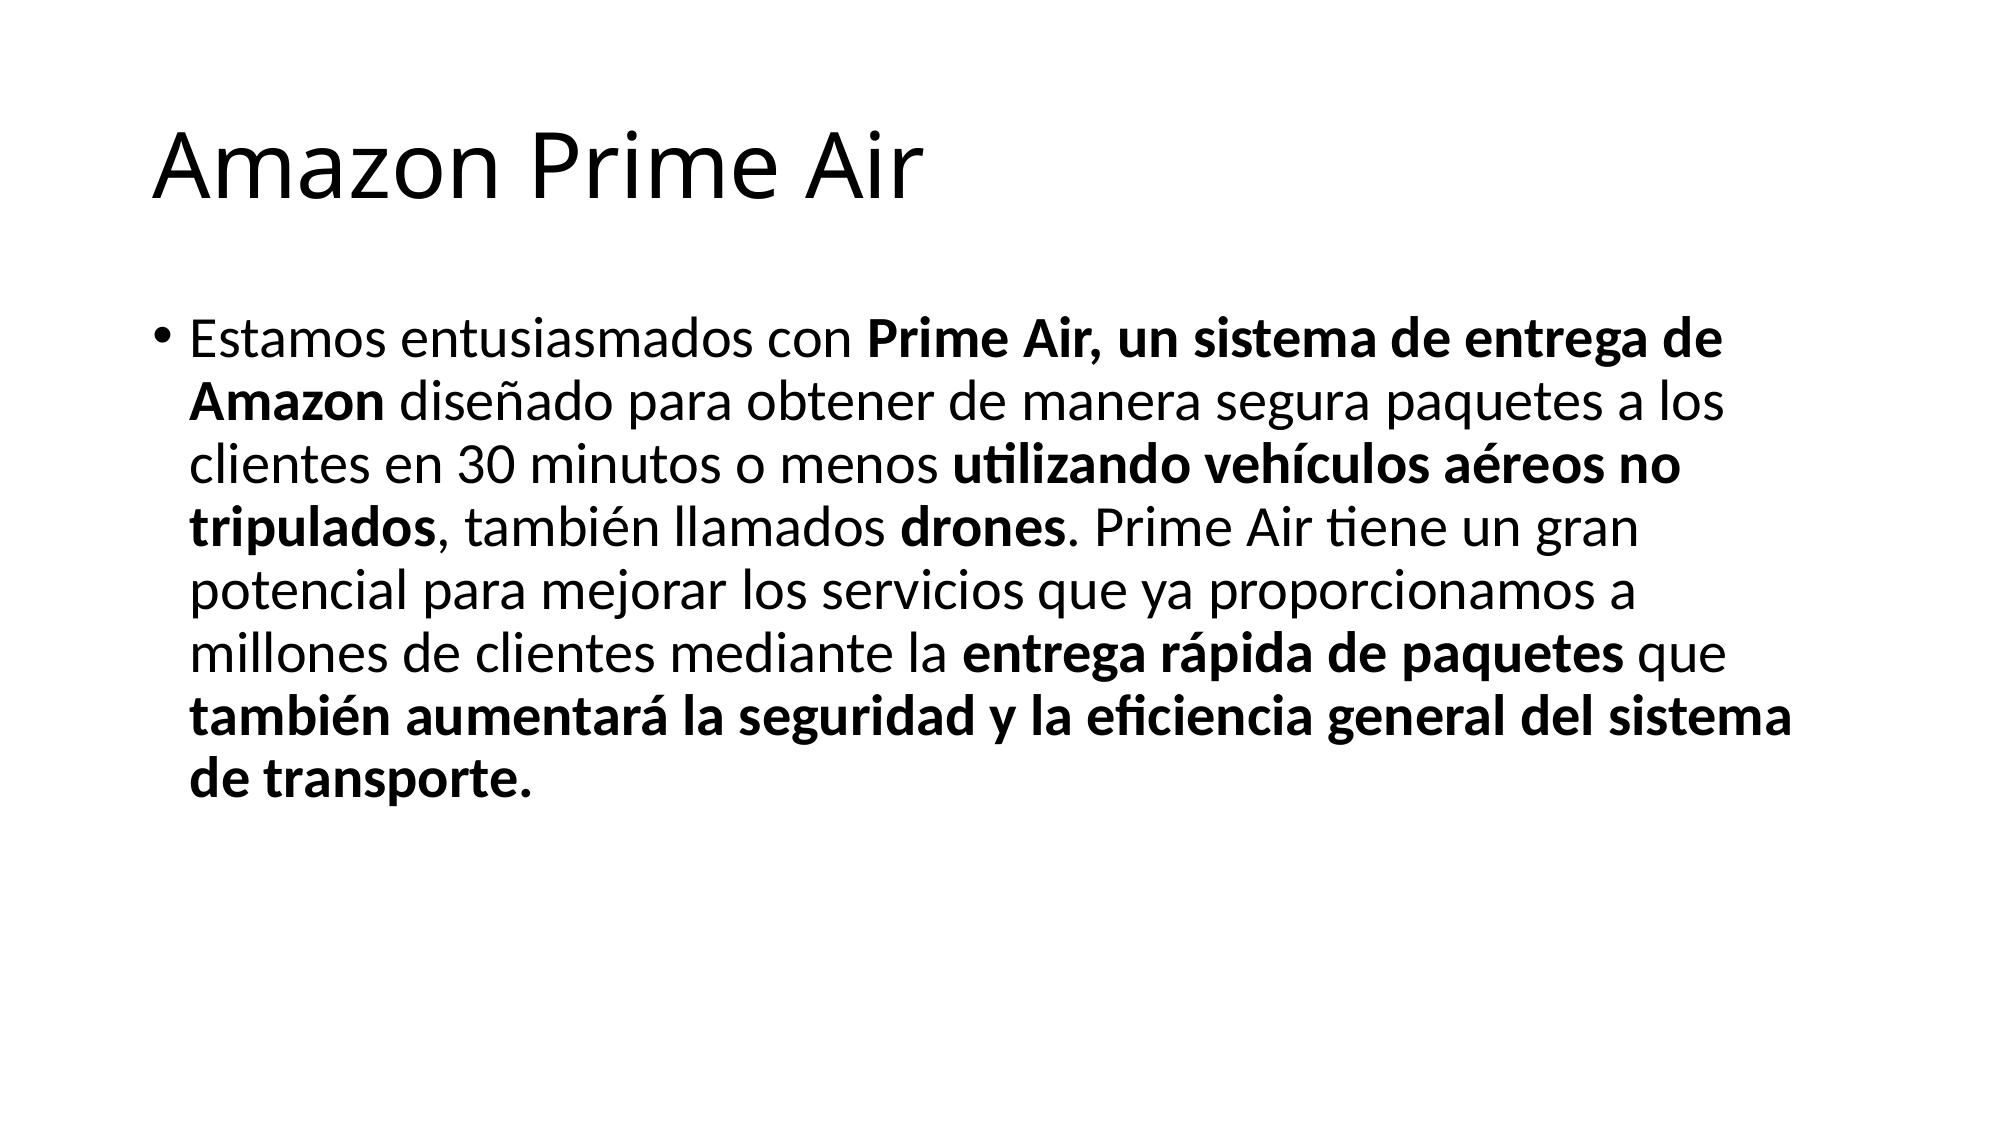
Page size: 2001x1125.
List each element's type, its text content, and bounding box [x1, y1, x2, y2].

title Amazon Prime Air [137, 59, 1863, 278]
list Estamos entusiasmados con Prime Air, un sistema de entrega de Amazon diseñado para obtener de manera segura paquetes a los clientes en 30 minutos o menos utilizando vehículos aéreos no tripulados, también llamados drones. Prime Air tiene un gran potencial para mejorar los servicios que ya proporcionamos a millones de clientes mediante la entrega rápida de paquetes que también aumentará la seguridad y la eficiencia general del sistema de transporte. [137, 299, 1863, 1014]
